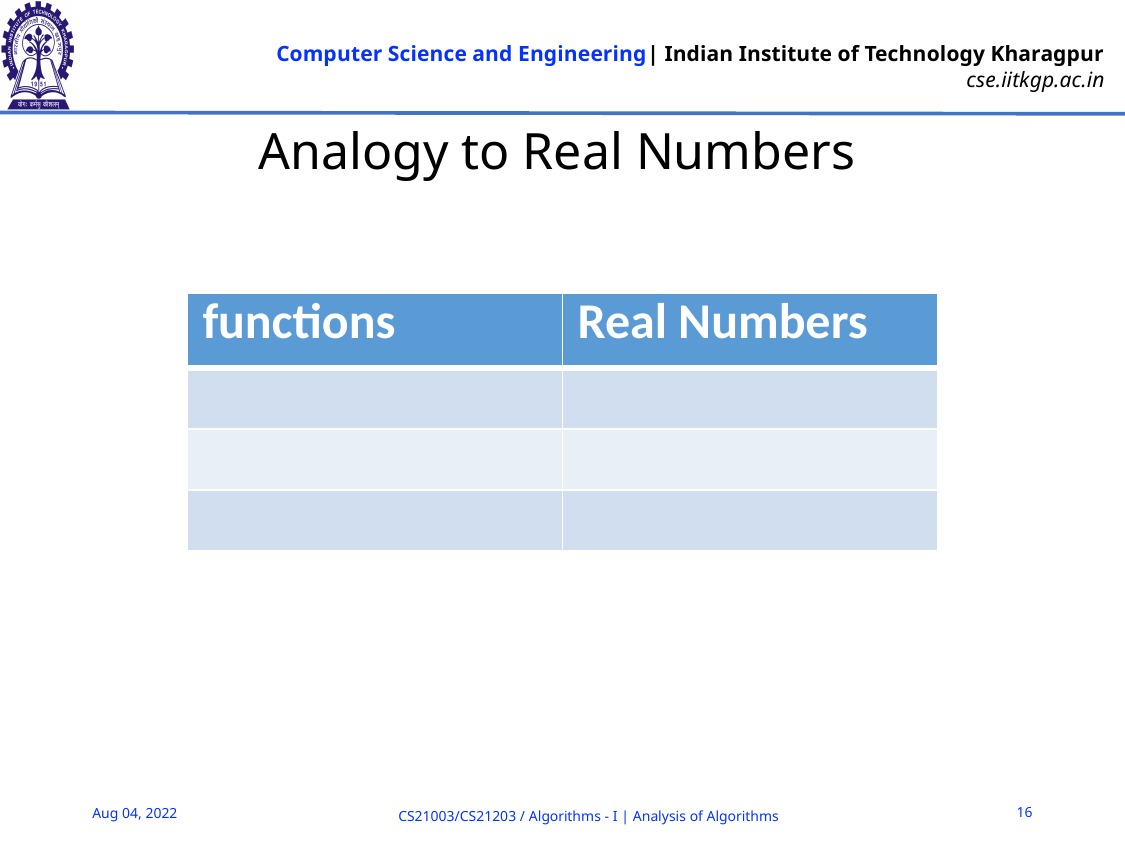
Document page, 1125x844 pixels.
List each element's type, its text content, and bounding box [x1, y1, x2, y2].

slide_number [77, 798, 274, 844]
picture [1, 1, 74, 110]
slide_number 16 [992, 790, 1048, 836]
text_box CS21003/CS21203 / Algorithms - I | Analysis of Algorithms [212, 798, 966, 833]
title Analogy to Real Numbers [35, 78, 1078, 221]
